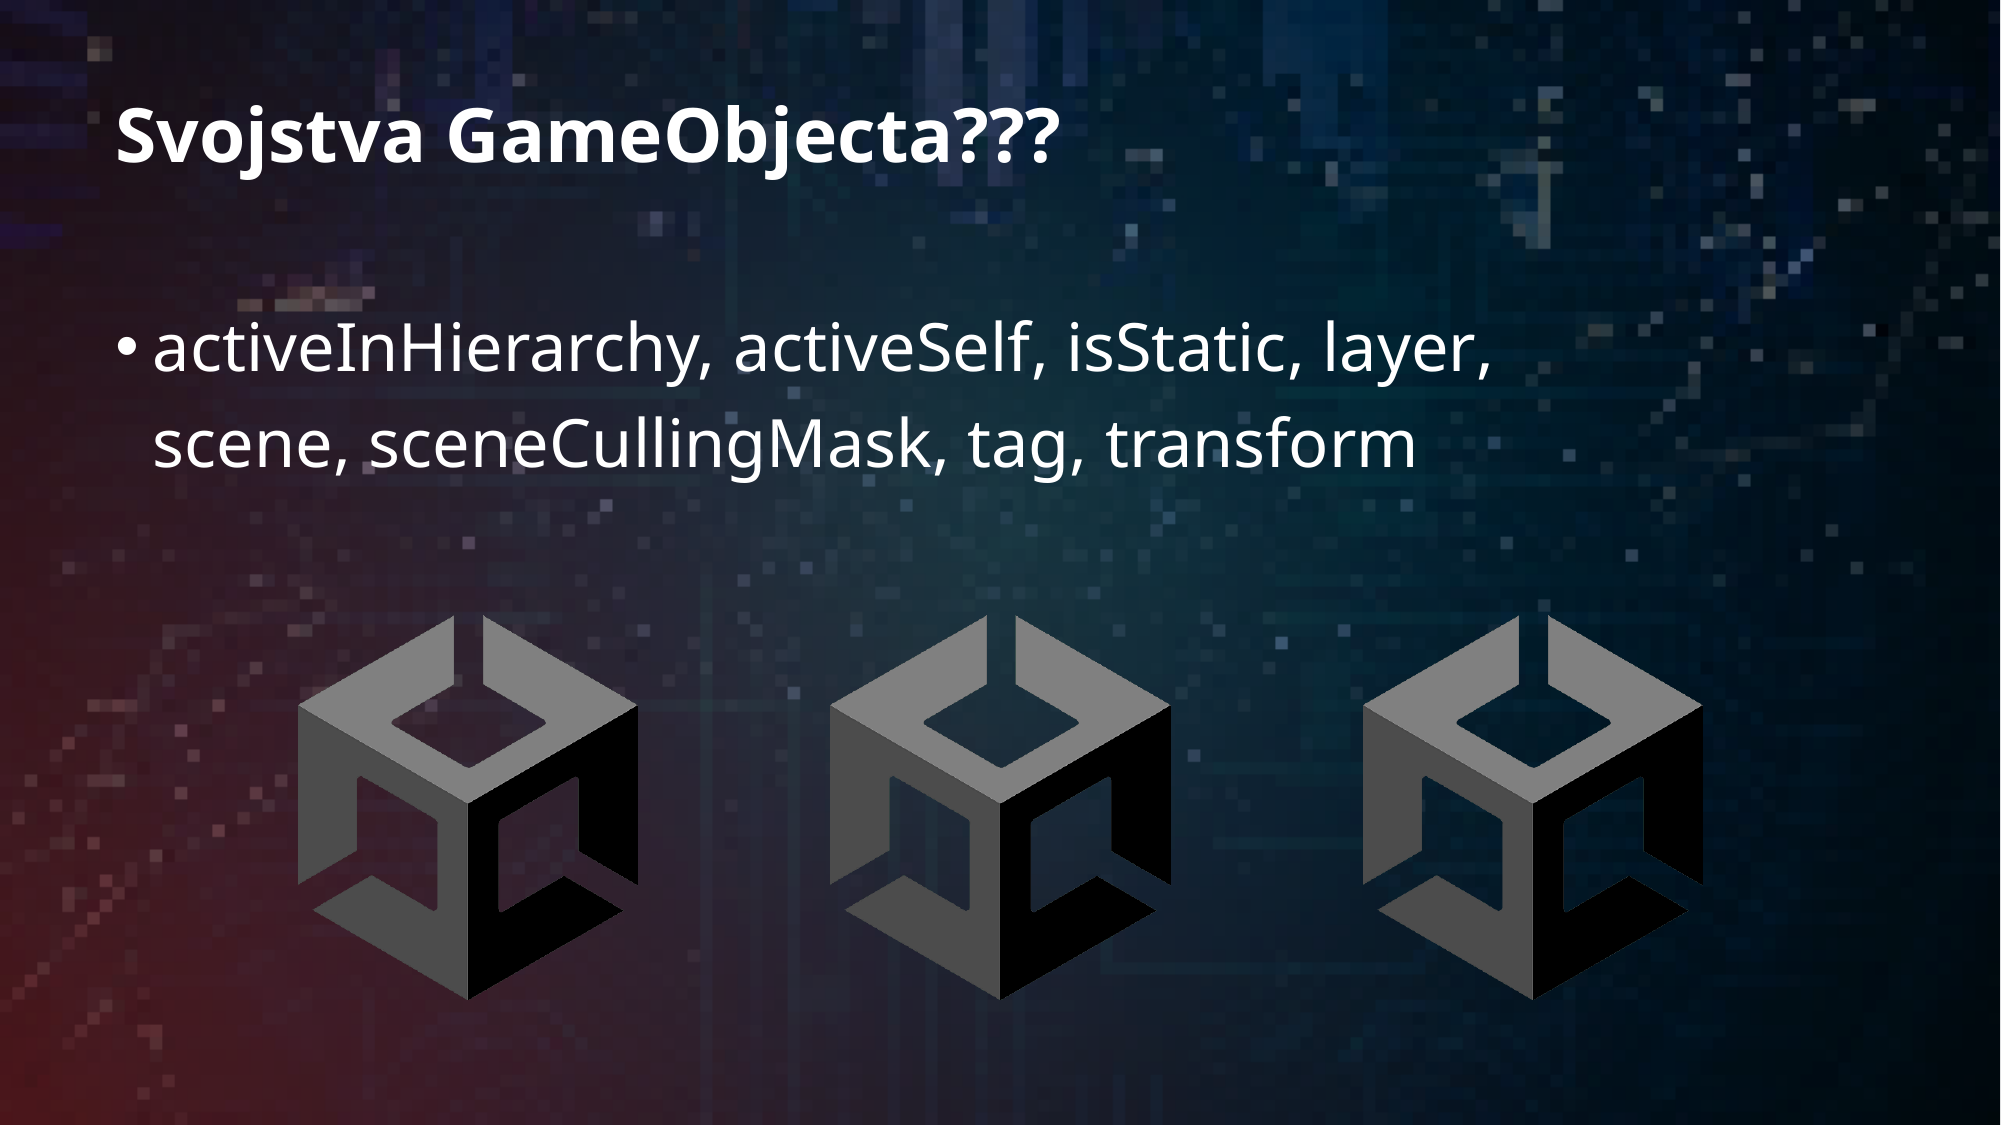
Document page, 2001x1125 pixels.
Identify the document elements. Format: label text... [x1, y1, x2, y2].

title Svojstva GameObjecta??? [100, 90, 1849, 276]
list activeInHierarchy, activeSelf, isStatic, layer, scene, sceneCullingMask, tag, transform [100, 281, 1668, 1035]
picture [0, 0, 2001, 1125]
